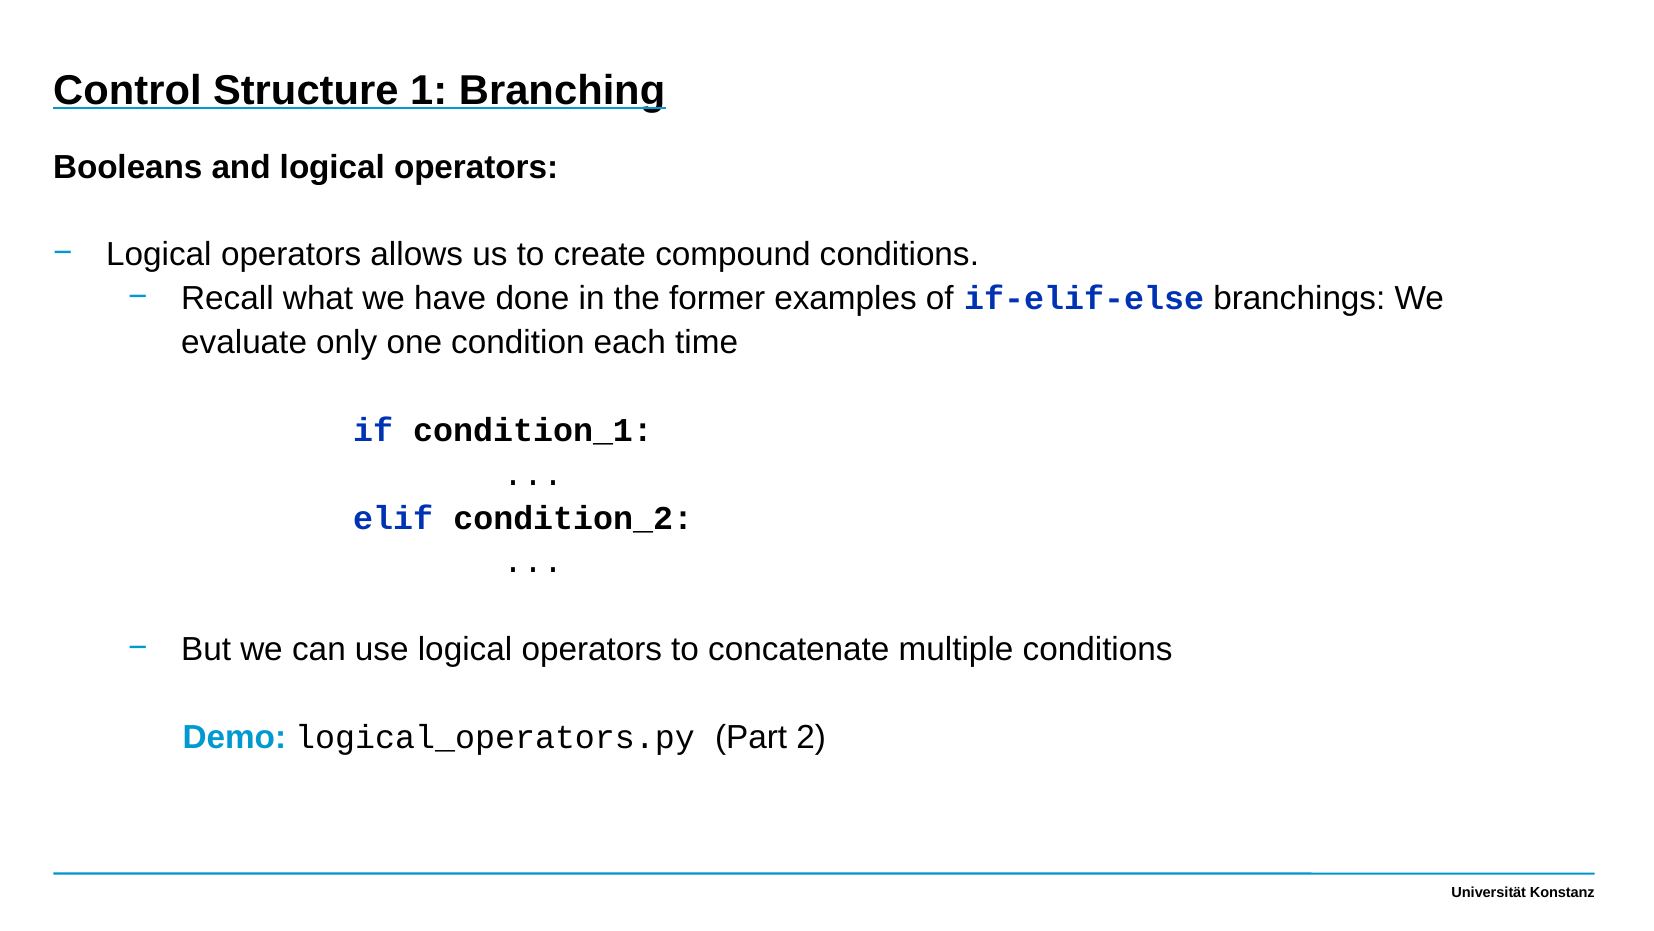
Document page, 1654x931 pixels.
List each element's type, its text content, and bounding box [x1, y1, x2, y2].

text_box Control Structure 1: Branching [53, 66, 1093, 140]
text_box Booleans and logical operators: Logical operators allows us to create compound conditions. Recall what we have done in the former examples of if-elif-else branchings: We evaluate only one condition each time if condition_1: ... elif condition_2: ... But we can use logical operators to concatenate multiple conditions Demo: logical_operators.py (Part 2) [53, 140, 1576, 755]
